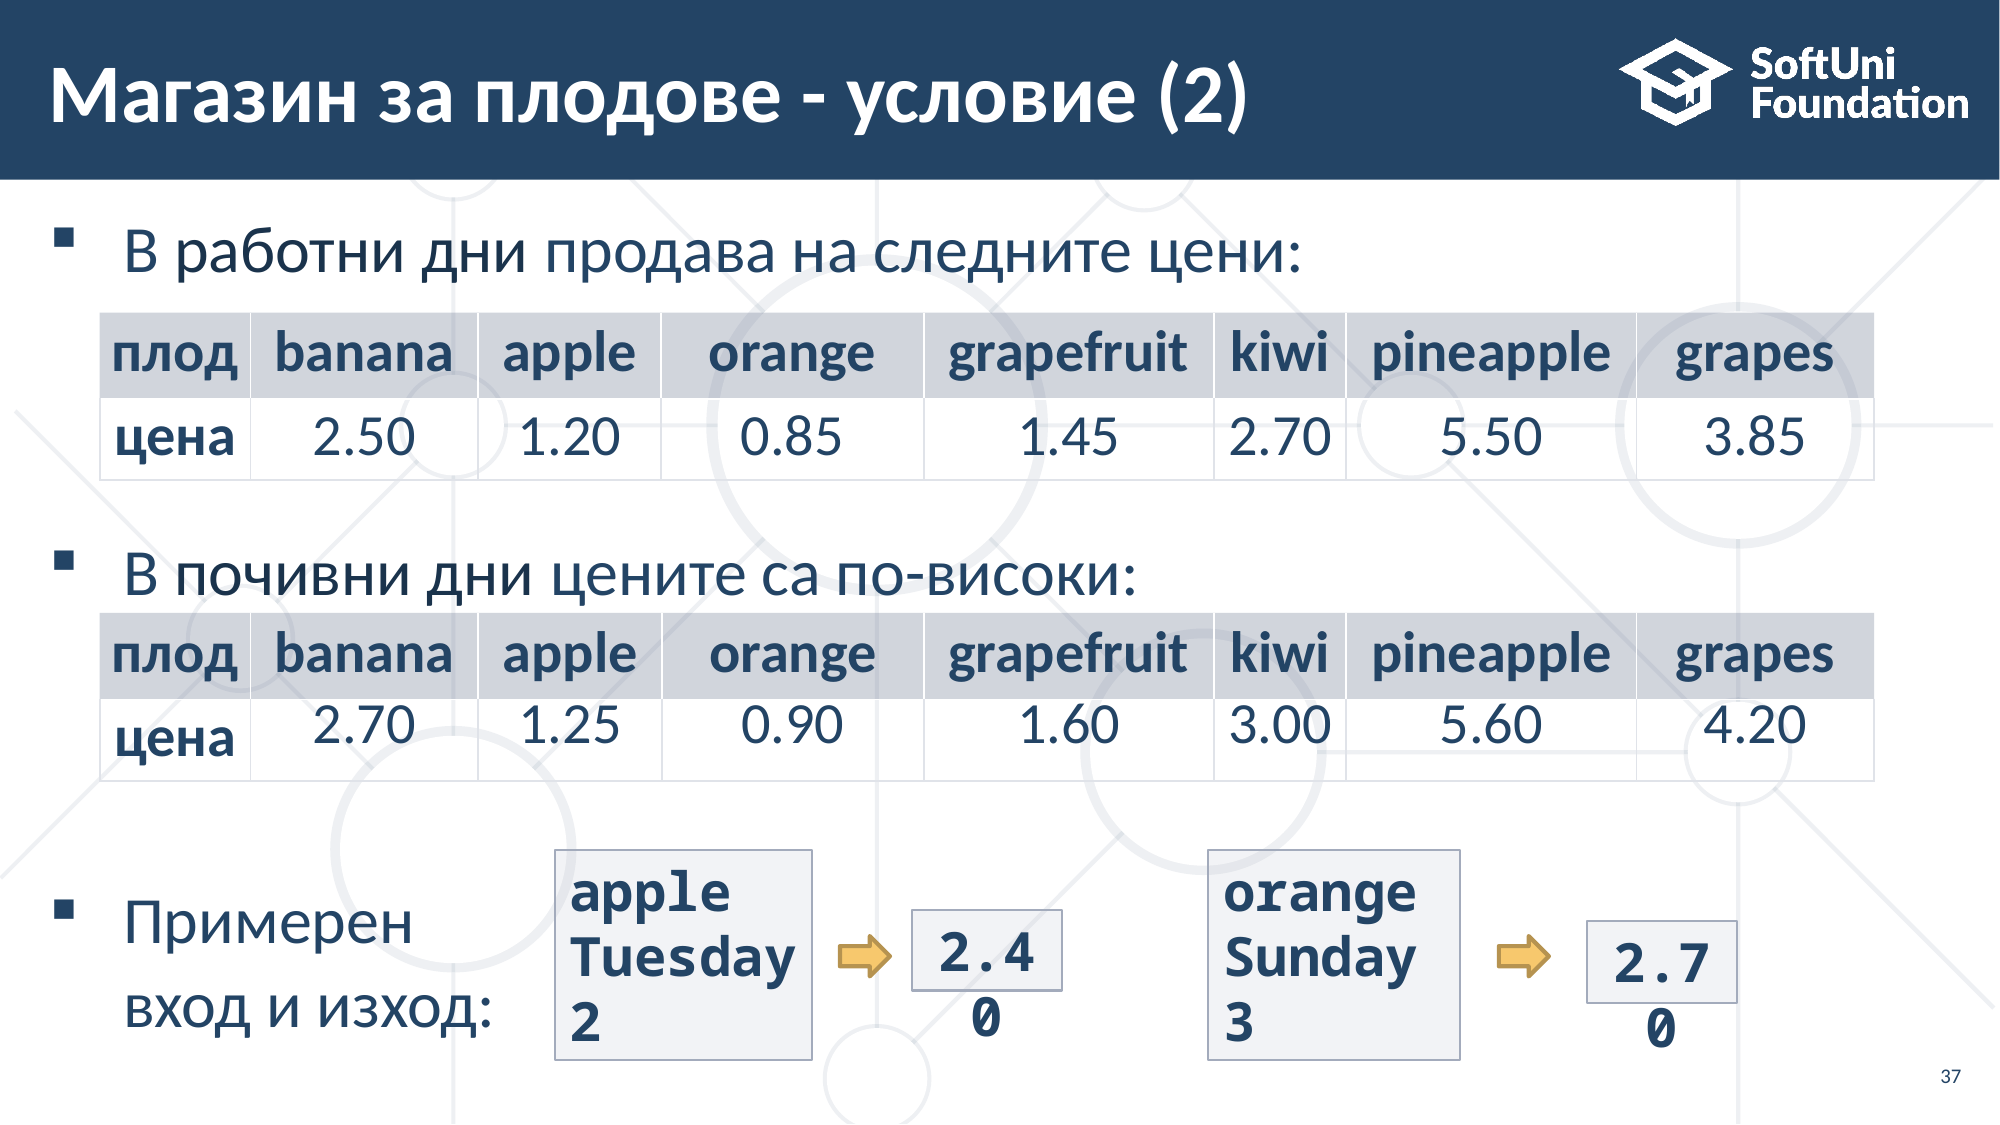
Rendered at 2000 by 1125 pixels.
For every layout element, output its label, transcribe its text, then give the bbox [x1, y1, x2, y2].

table_cell 3.00 [1215, 700, 1345, 780]
table_header pineapple [1347, 313, 1636, 398]
table_header apple [479, 313, 660, 398]
table_header apple [479, 613, 661, 699]
table_header grapefruit [925, 313, 1213, 398]
table_header grapes [1637, 313, 1874, 398]
table_cell 1.25 [479, 700, 661, 780]
text_box 2.70 [1587, 920, 1738, 1004]
table_header orange [662, 313, 923, 398]
table_cell 3.85 [1637, 400, 1873, 479]
title Магазин за плодове - условие (2) [31, 16, 1591, 162]
picture [1618, 38, 1968, 126]
text_box 2.40 [911, 909, 1063, 991]
table_cell 0.85 [662, 400, 923, 479]
table_header banana [251, 613, 477, 699]
text_box apple Tuesday 2 [554, 850, 813, 1060]
text_box orange Sunday 3 [1208, 850, 1461, 1060]
table_header kiwi [1215, 313, 1345, 398]
table_cell 0.90 [663, 700, 923, 780]
table_header плод [100, 313, 250, 398]
text_box [837, 934, 893, 979]
table_header grapes [1637, 613, 1874, 699]
table_cell 5.50 [1347, 400, 1636, 479]
slide_number 37 [1896, 1049, 1968, 1101]
table_header banana [251, 313, 477, 398]
table_header kiwi [1215, 613, 1345, 699]
table_cell 1.45 [925, 400, 1213, 479]
table_cell 2.70 [251, 700, 477, 780]
table_header grapefruit [925, 613, 1213, 699]
table_cell 1.60 [925, 700, 1213, 780]
table_cell 2.70 [1215, 400, 1345, 479]
text_box [1496, 934, 1551, 979]
table_cell цена [101, 700, 250, 780]
table_cell 1.20 [479, 400, 660, 479]
table_header orange [663, 613, 923, 699]
table_header плод [100, 613, 250, 699]
table_cell цена [101, 400, 250, 479]
table_cell 5.60 [1347, 700, 1636, 780]
table_cell 4.20 [1637, 700, 1873, 780]
list В работни дни продава на следните цени: В почивни дни цените са по-високи: Примерен вход и изход: [31, 196, 1970, 1050]
table_header pineapple [1347, 613, 1636, 699]
table_cell 2.50 [251, 400, 477, 479]
